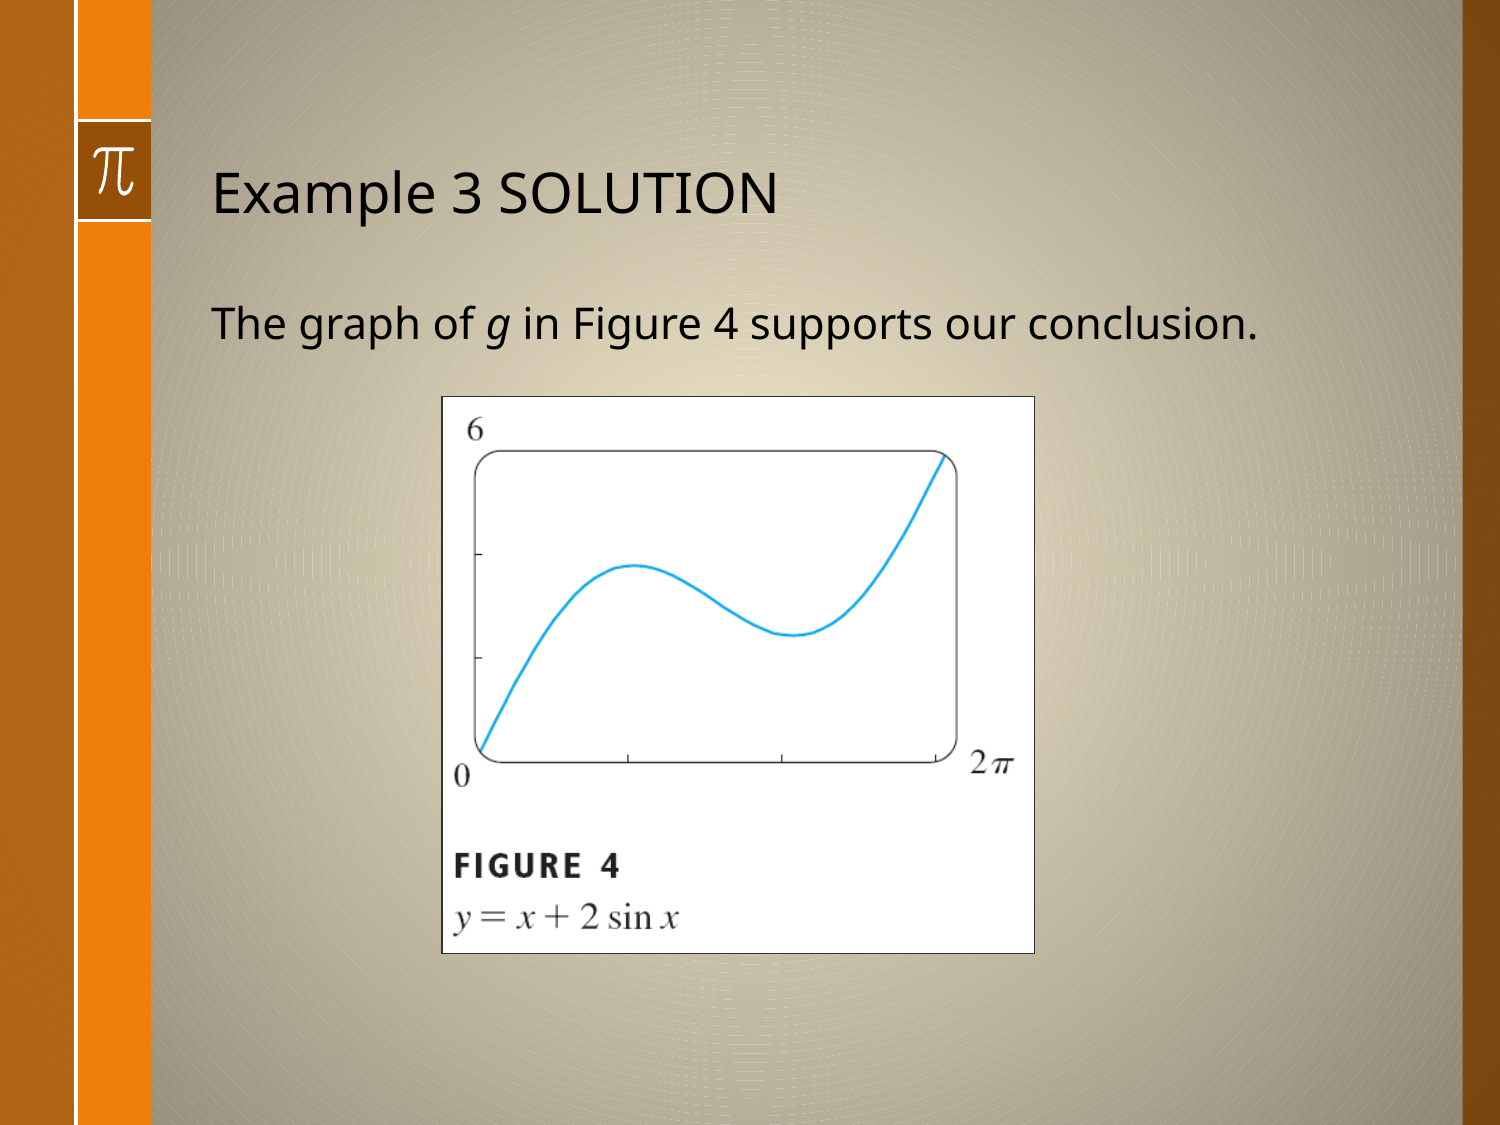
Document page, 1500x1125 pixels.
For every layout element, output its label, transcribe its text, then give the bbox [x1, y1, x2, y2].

list The graph of g in Figure 4 supports our conclusion. [196, 262, 1400, 1013]
picture [442, 397, 1034, 953]
title Example 3 SOLUTION [196, 29, 1400, 233]
